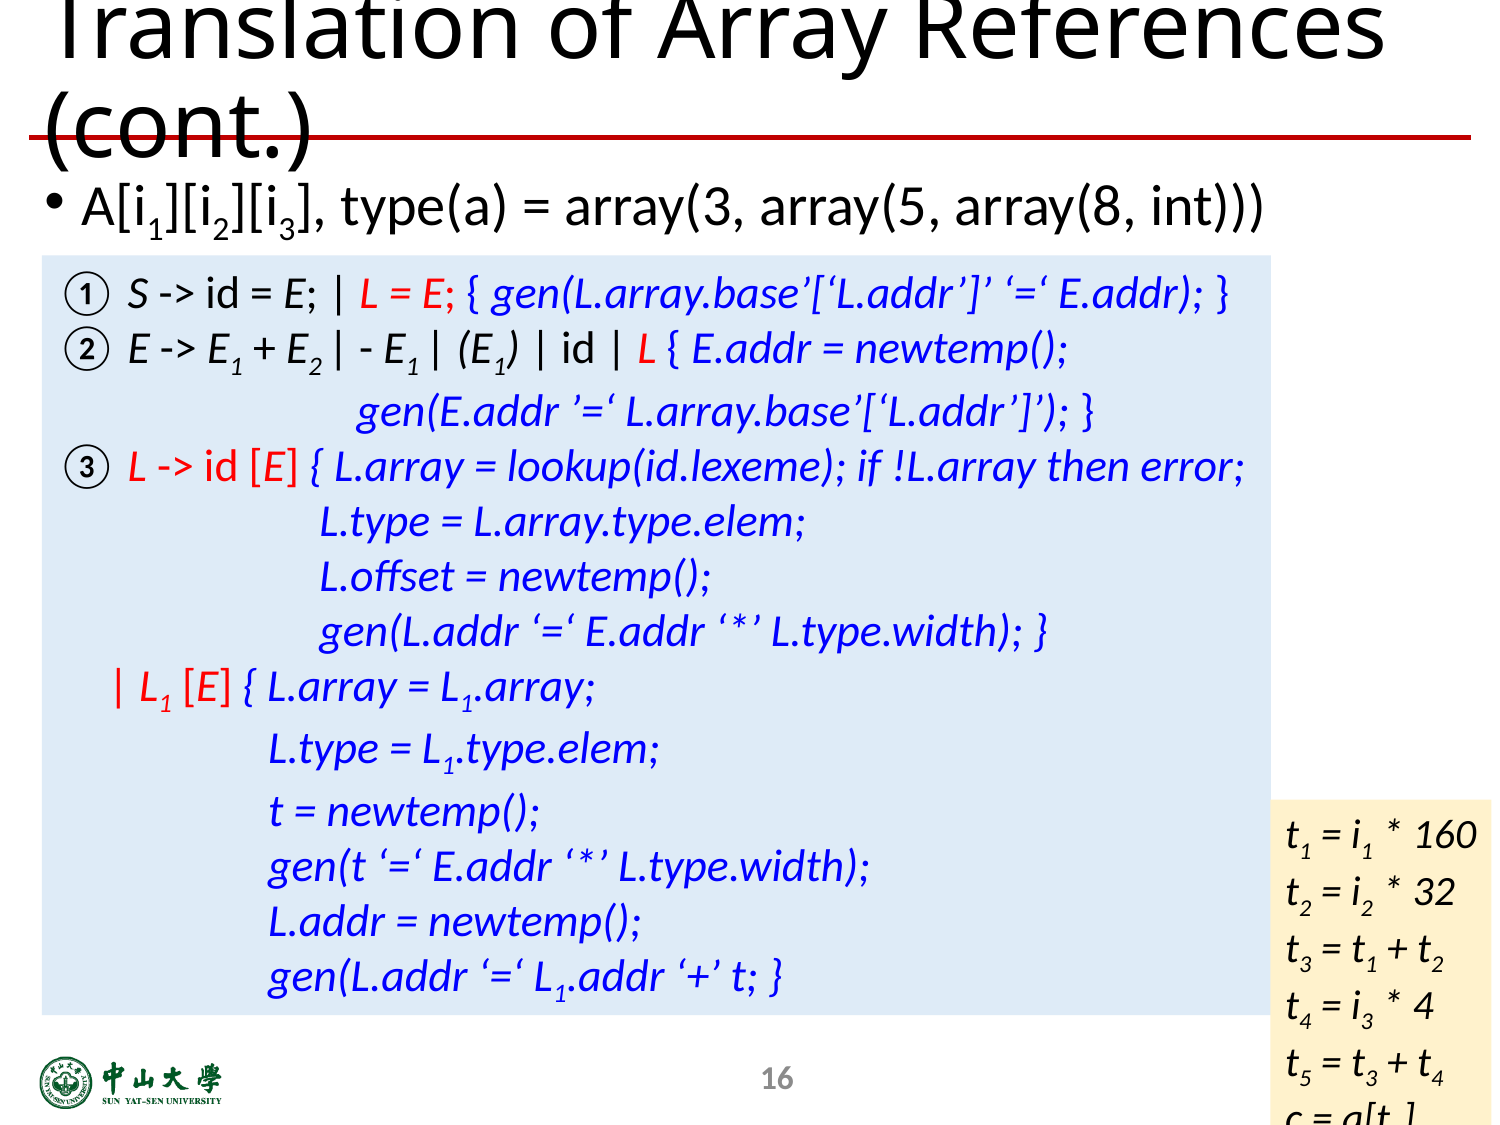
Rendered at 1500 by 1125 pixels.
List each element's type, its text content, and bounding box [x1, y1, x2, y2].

title Translation of Array References (cont.) [29, 19, 1471, 138]
text_box ① S -> id = E; | L = E; { gen(L.array.base’[‘L.addr’]’ ‘=‘ E.addr); } ② E -> E1 + E2 | - E1 | (E1) | id | L { E.addr = newtemp(); gen(E.addr ’=‘ L.array.base’[‘L.addr’]’); } ③ L -> id [E] { L.array = lookup(id.lexeme); if !L.array then error; L.type = L.array.type.elem; L.offset = newtemp(); gen(L.addr ‘=‘ E.addr ‘*’ L.type.width); } | L1 [E] { L.array = L1.array; L.type = L1.type.elem; t = newtemp(); gen(t ‘=‘ E.addr ‘*’ L.type.width); L.addr = newtemp(); gen(L.addr ‘=‘ L1.addr ‘+’ t; } [41, 255, 1271, 1016]
slide_number 16 [608, 1045, 946, 1106]
list A[i1][i2][i3], type(a) = array(3, array(5, array(8, int))) [29, 160, 1471, 1014]
text_box t1 = i1 * 160 t2 = i2 * 32 t3 = t1 + t2 t4 = i3 * 4 t5 = t3 + t4 c = a[t5] [1270, 799, 1492, 1125]
picture [29, 1049, 231, 1118]
